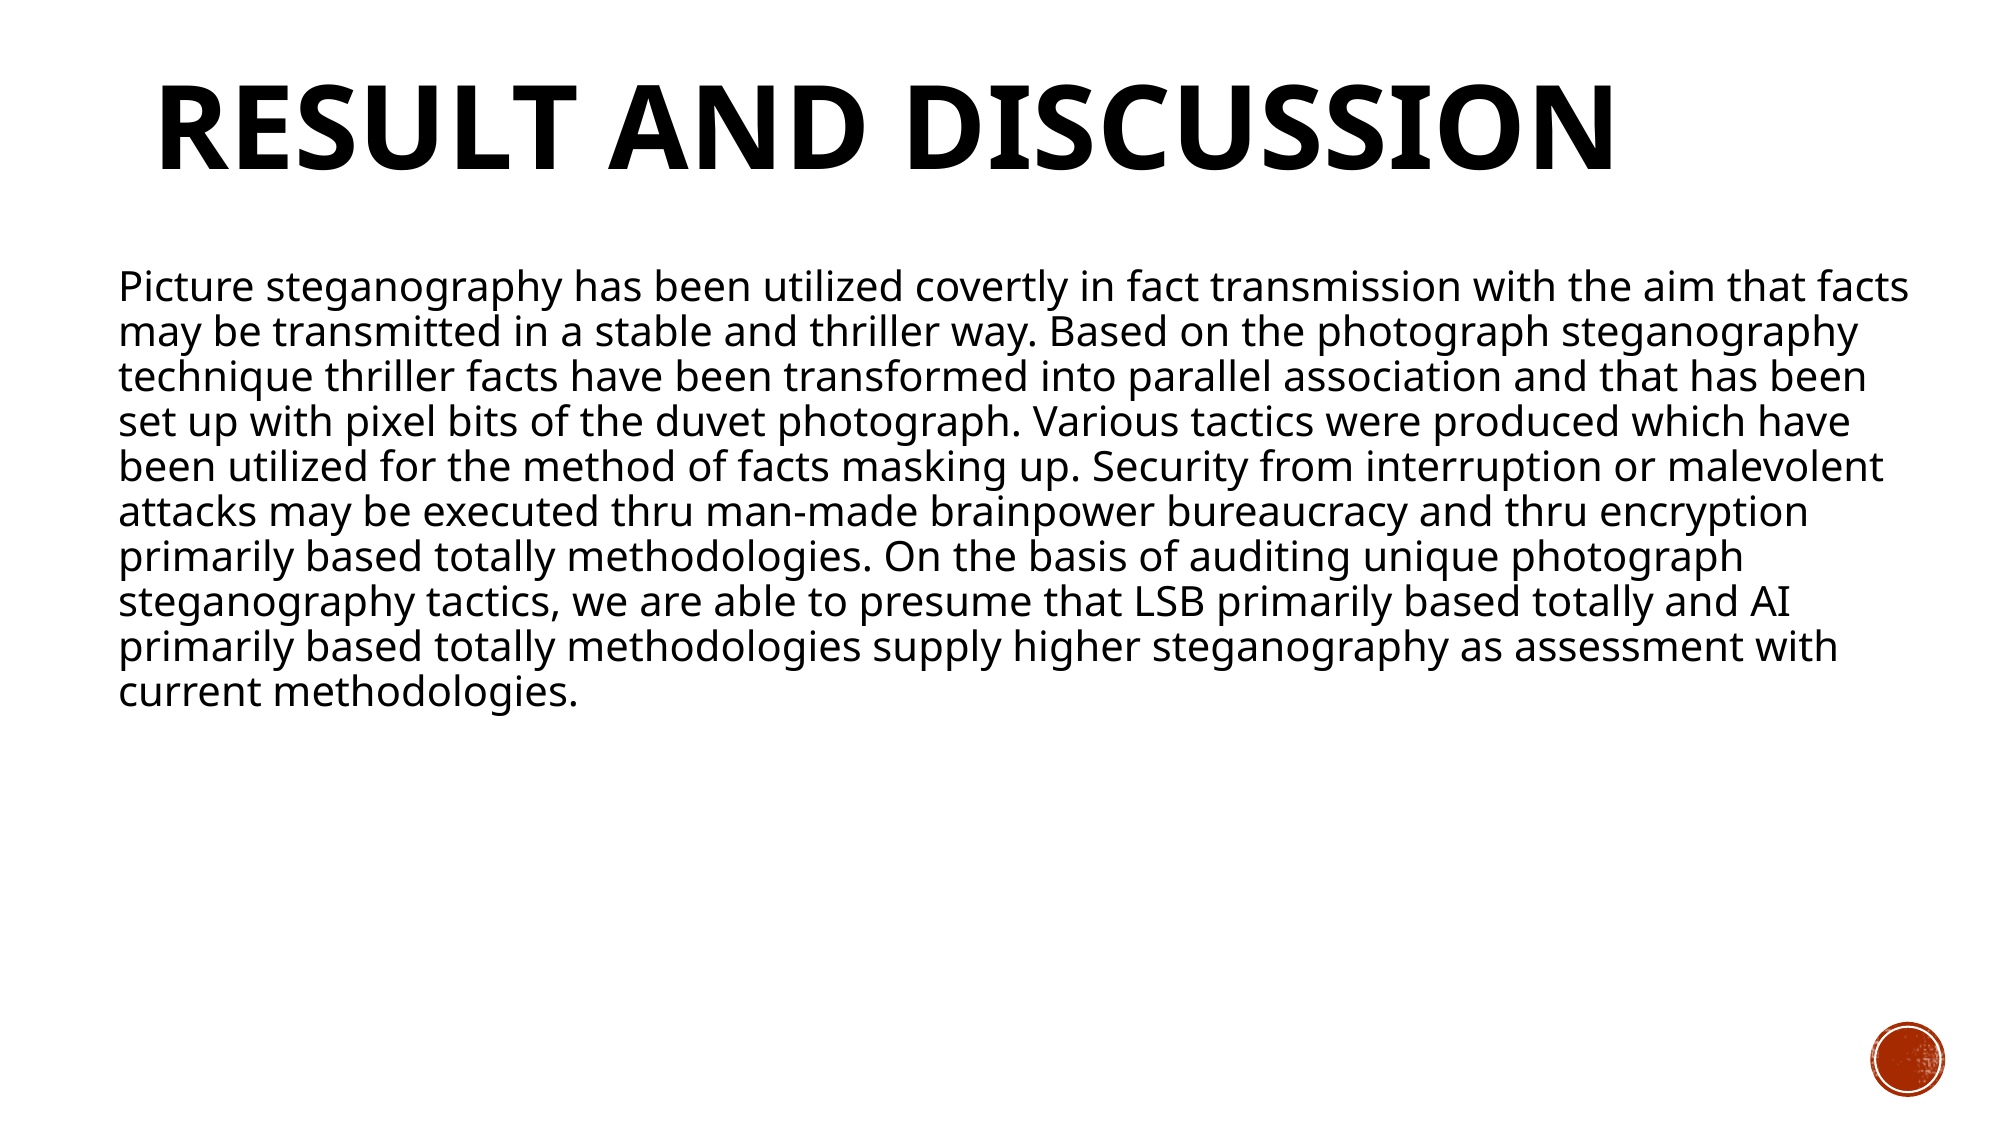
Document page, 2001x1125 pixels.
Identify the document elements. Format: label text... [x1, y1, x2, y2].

list Picture steganography has been utilized covertly in fact transmission with the aim that facts may be transmitted in a stable and thriller way. Based on the photograph steganography technique thriller facts have been transformed into parallel association and that has been set up with pixel bits of the duvet photograph. Various tactics were produced which have been utilized for the method of facts masking up. Security from interruption or malevolent attacks may be executed thru man-made brainpower bureaucracy and thru encryption primarily based totally methodologies. On the basis of auditing unique photograph steganography tactics, we are able to presume that LSB primarily based totally and AI primarily based totally methodologies supply higher steganography as assessment with current methodologies. [103, 257, 1932, 1104]
title Result and Discussion [137, 59, 1794, 204]
